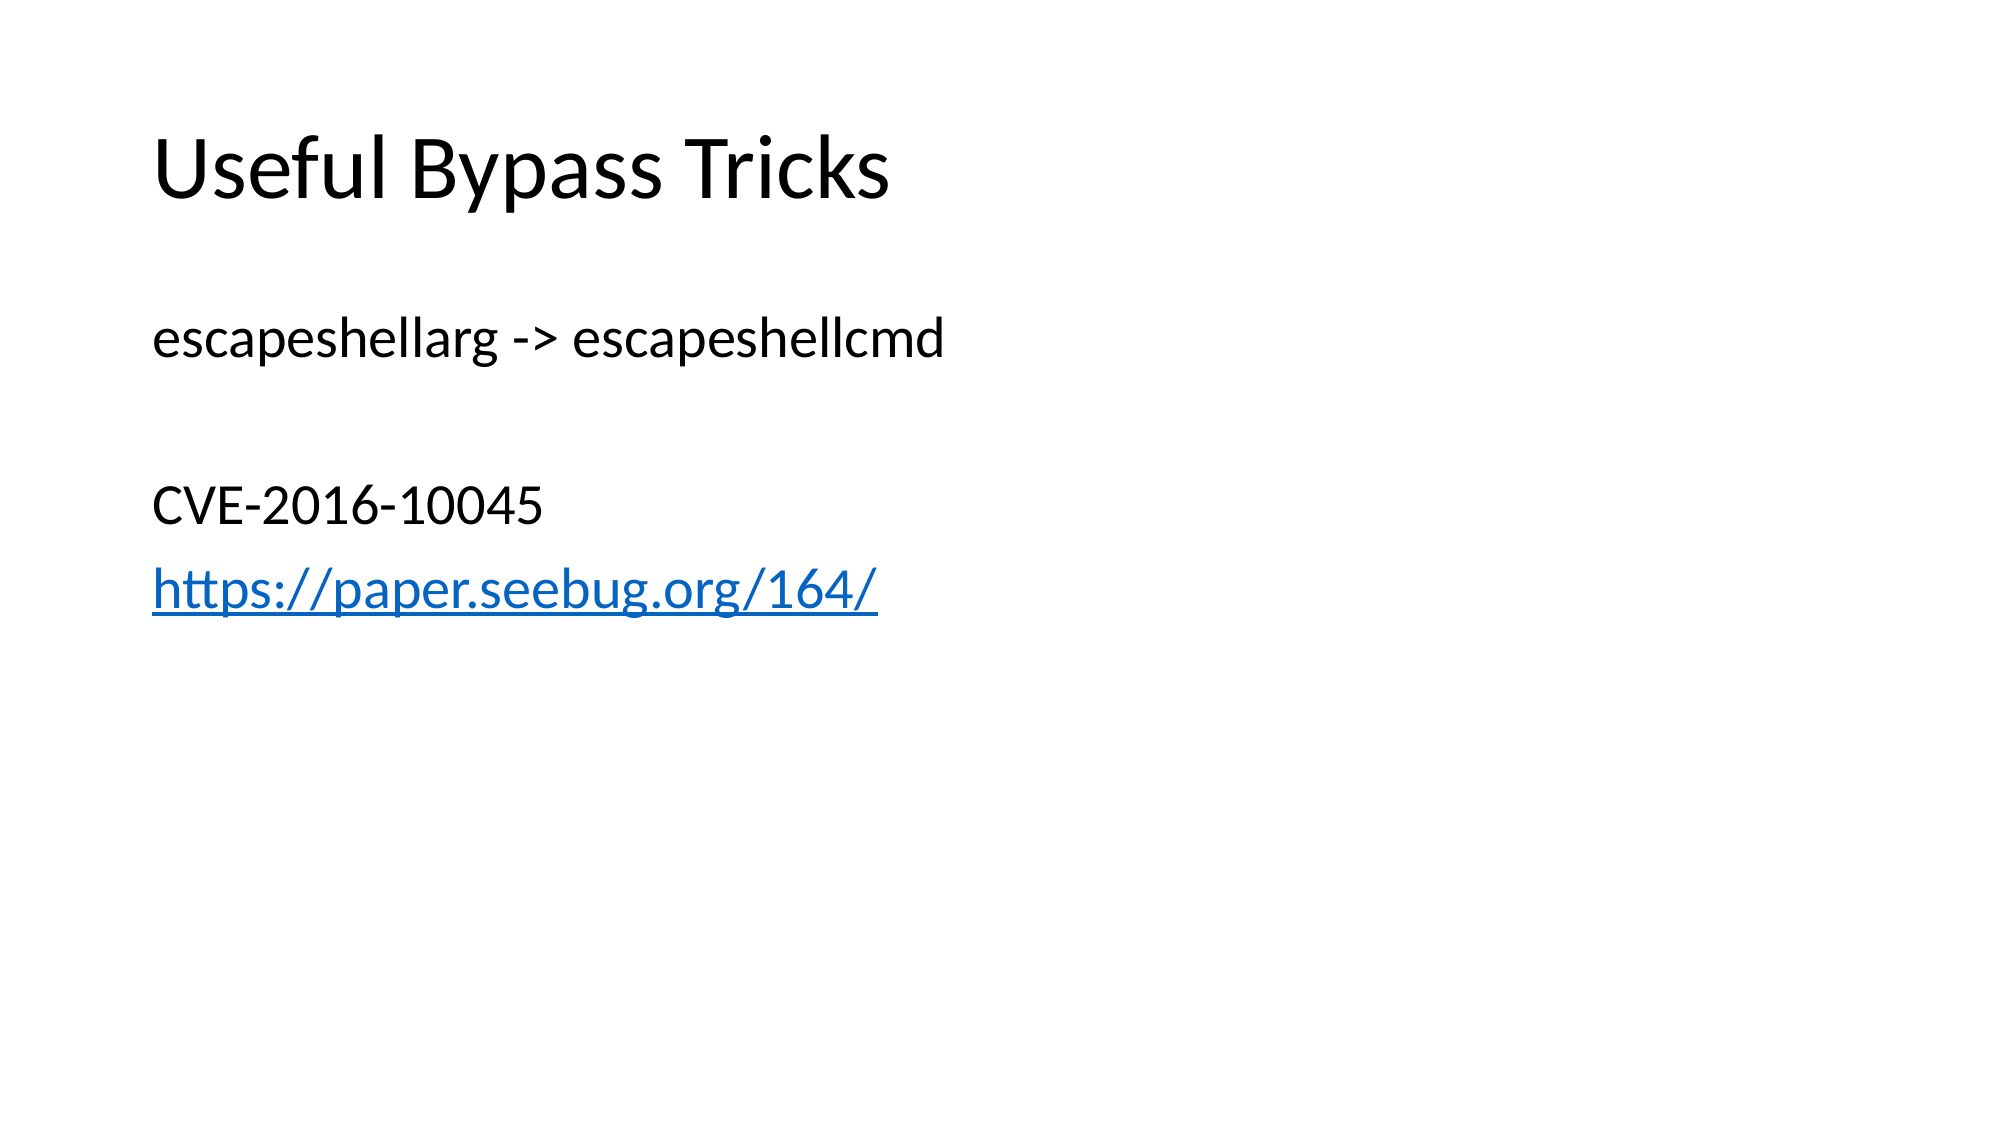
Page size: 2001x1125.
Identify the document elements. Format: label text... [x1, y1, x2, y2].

title Useful Bypass Tricks [137, 59, 1863, 278]
list escapeshellarg -> escapeshellcmd CVE-2016-10045 https://paper.seebug.org/164/ [137, 299, 1863, 1014]
